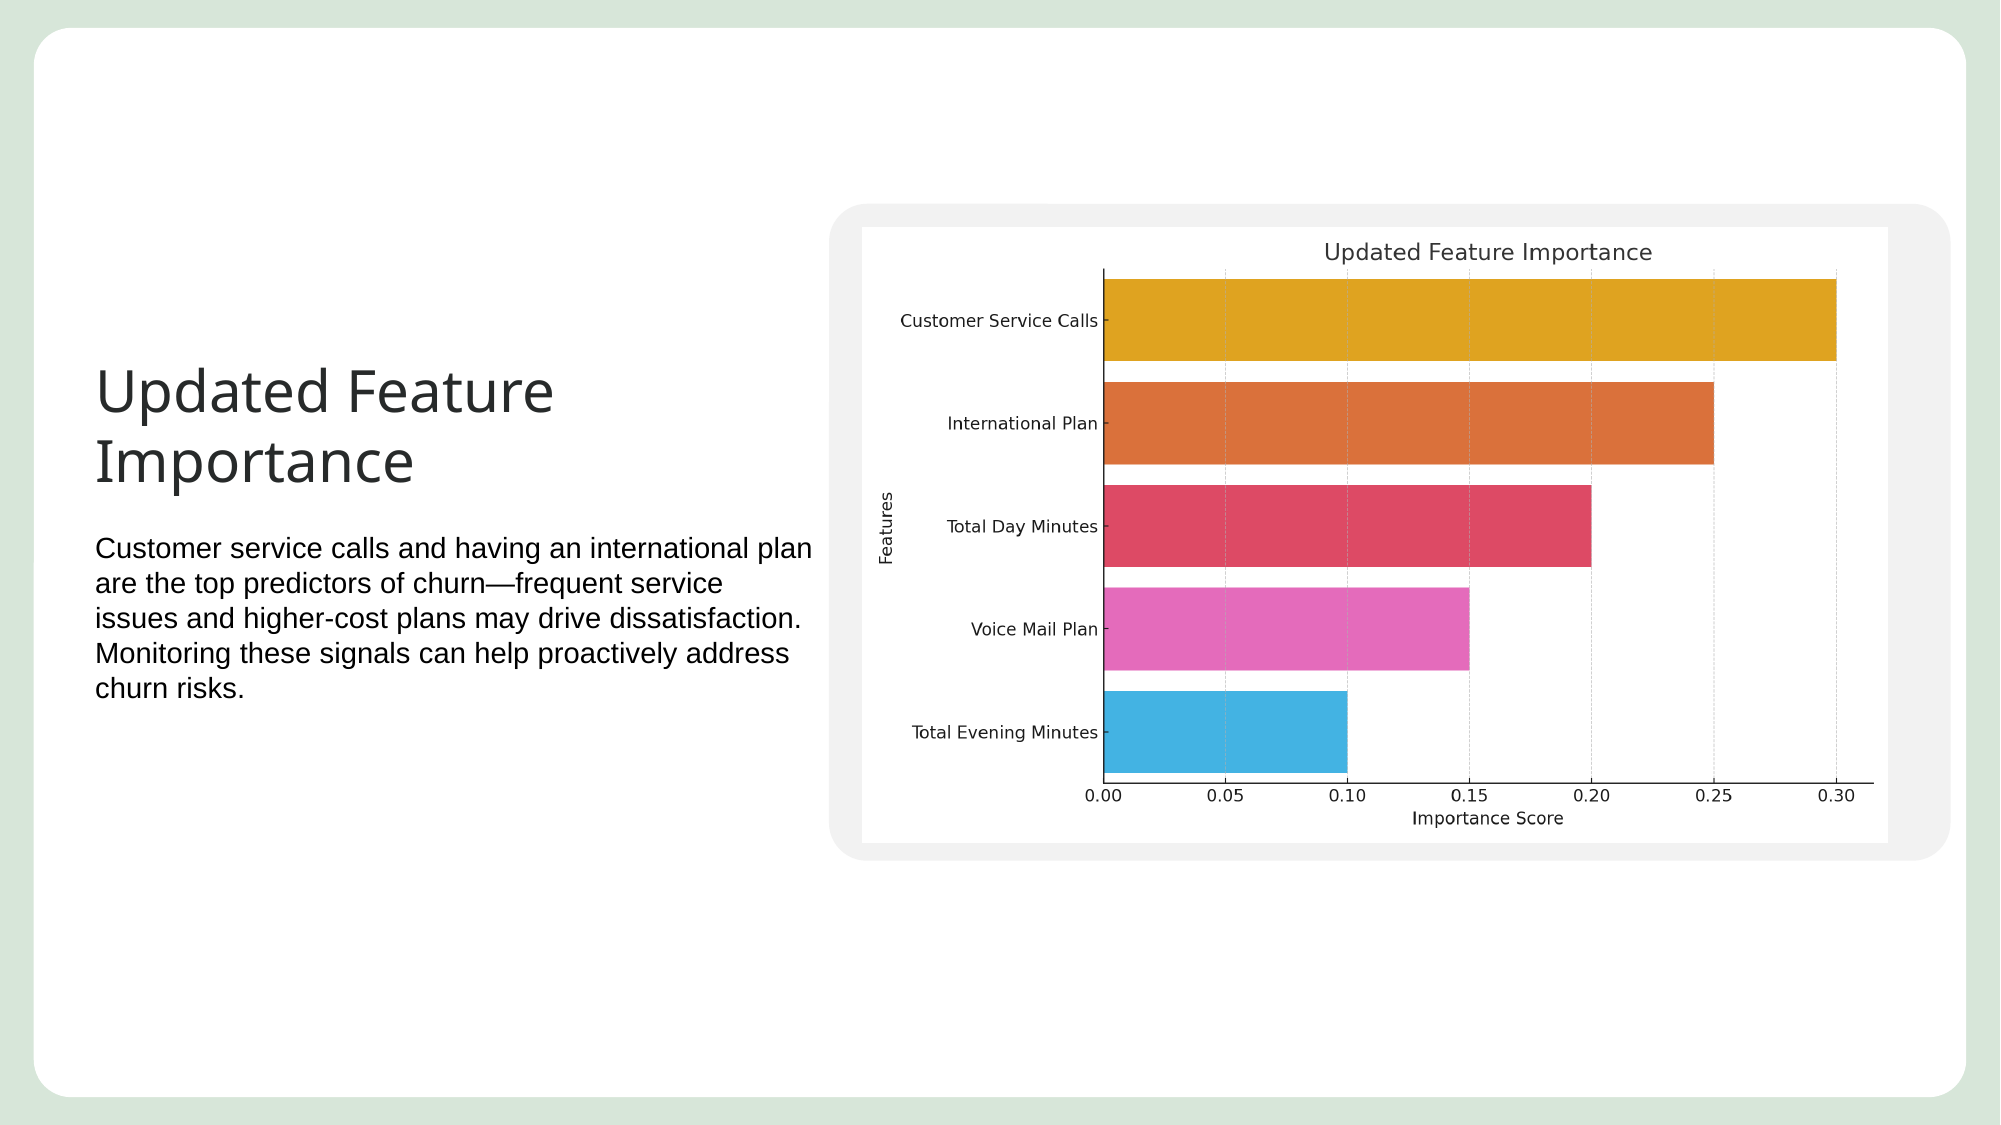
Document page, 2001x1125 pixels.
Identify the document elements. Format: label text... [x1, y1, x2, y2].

text_box [826, 201, 1953, 863]
picture [0, 0, 2001, 1125]
text_box Updated Feature Importance Customer service calls and having an international plan are the top predictors of churn—frequent service issues and higher-cost plans may drive dissatisfaction. Monitoring these signals can help proactively address churn risks. [80, 324, 829, 712]
